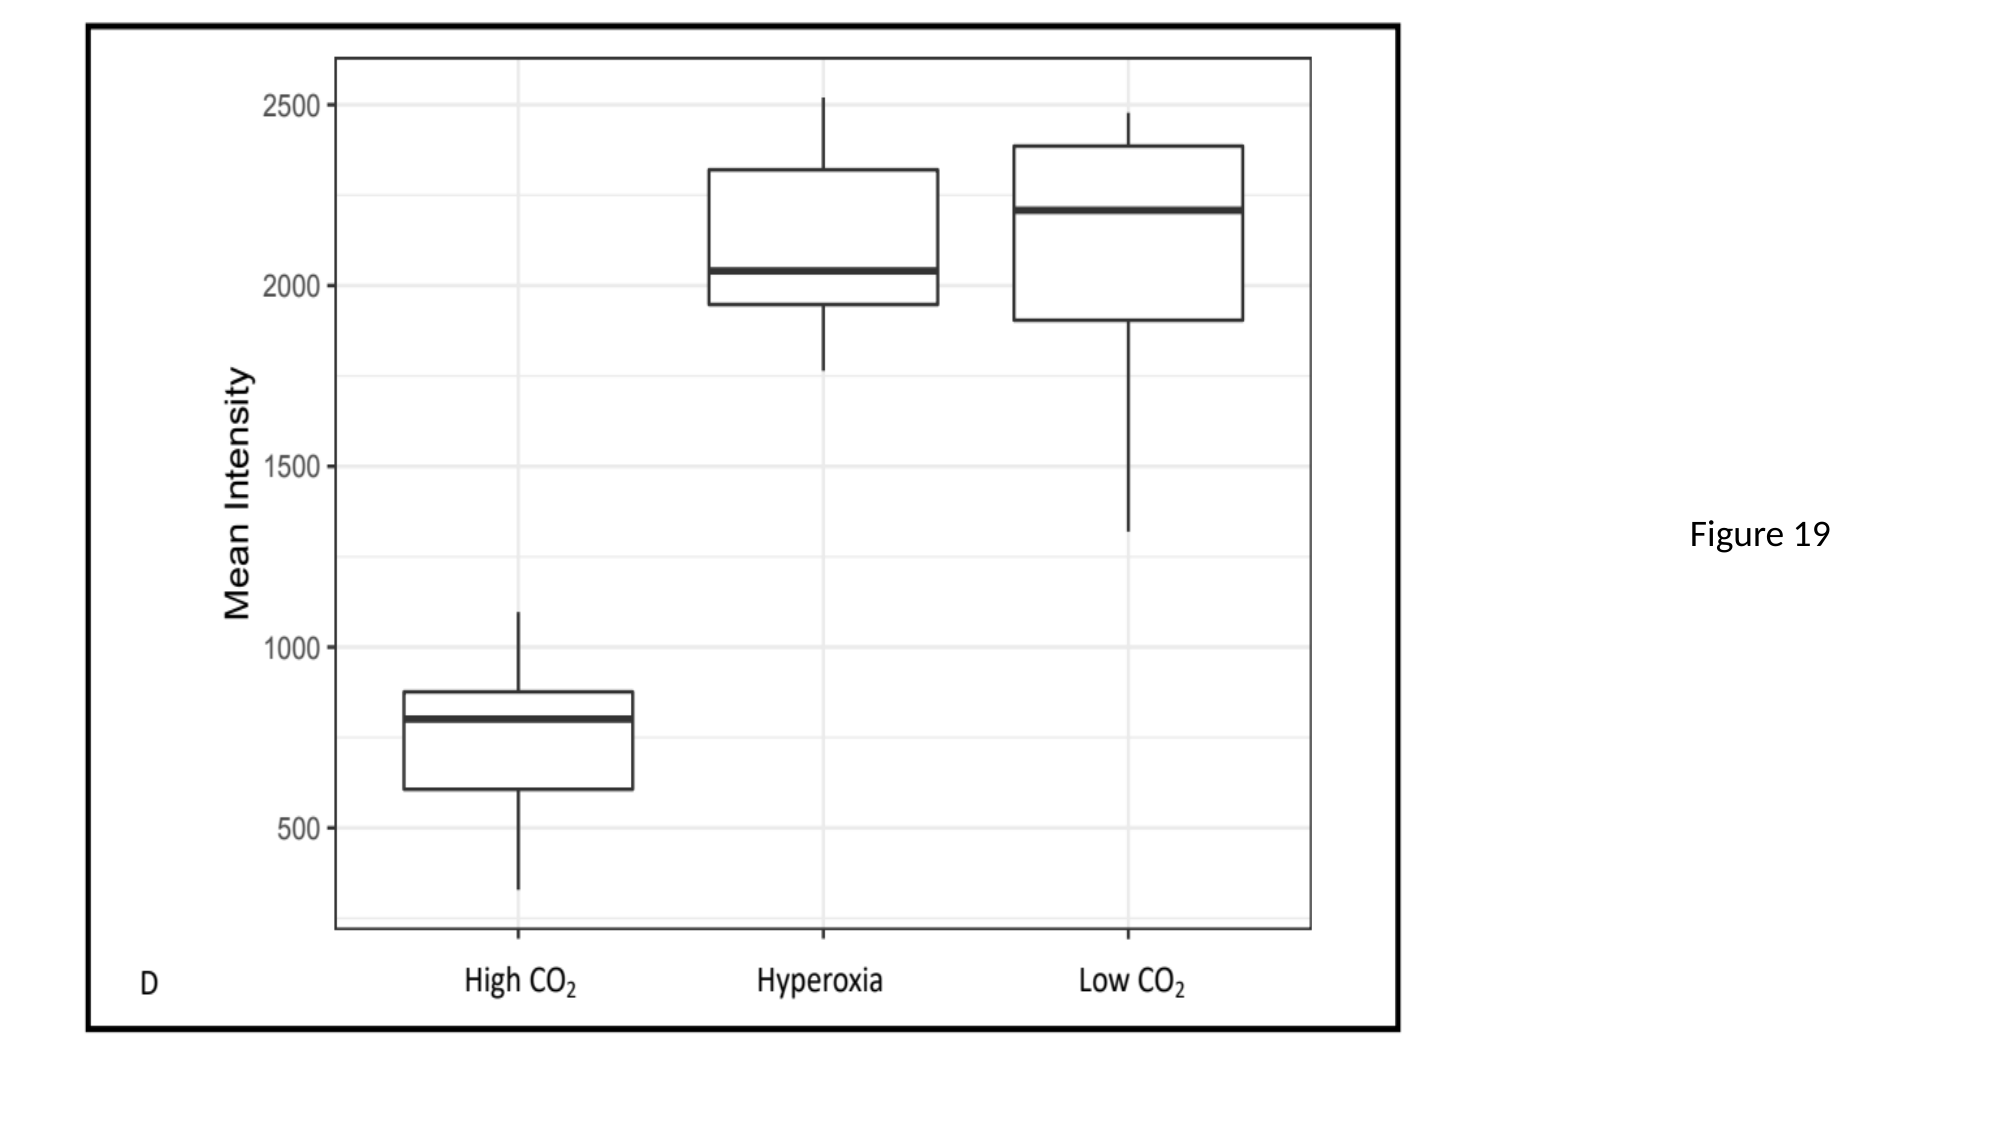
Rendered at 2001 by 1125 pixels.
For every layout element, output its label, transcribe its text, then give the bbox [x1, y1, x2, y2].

picture [0, 0, 1663, 1125]
text_box Figure 19 [1663, 501, 1877, 562]
